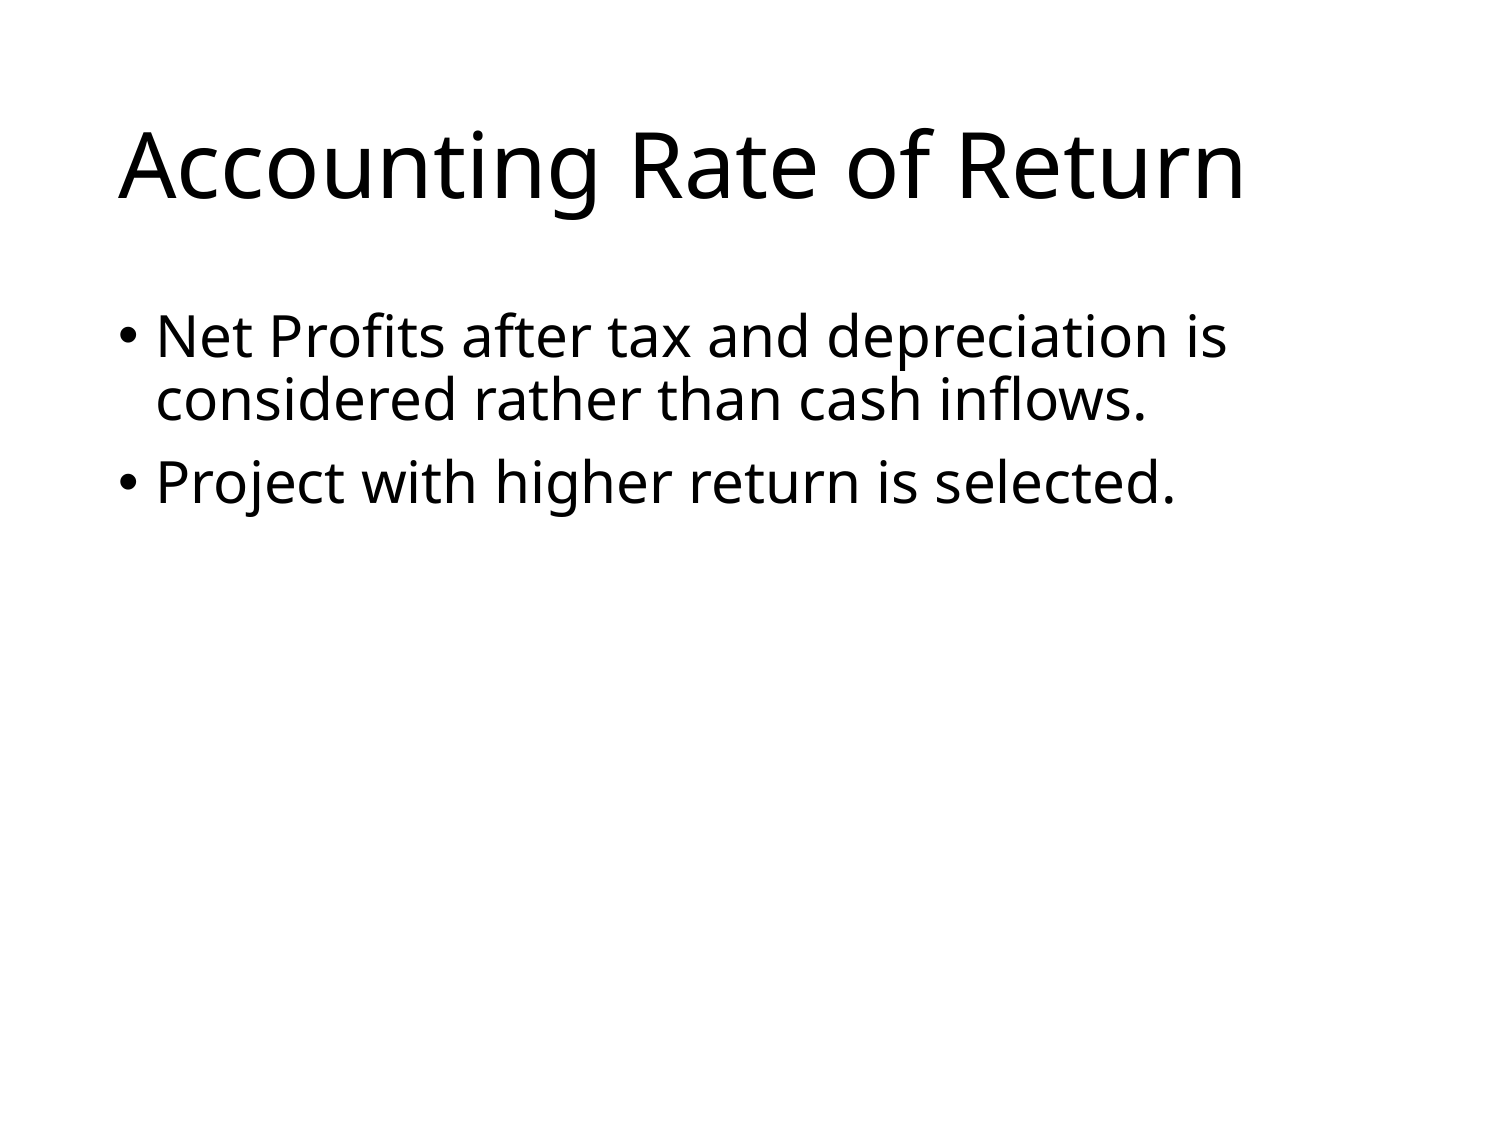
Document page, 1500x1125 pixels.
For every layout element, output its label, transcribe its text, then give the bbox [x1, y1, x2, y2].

title Accounting Rate of Return [103, 59, 1397, 278]
list Net Profits after tax and depreciation is considered rather than cash inflows. Project with higher return is selected. [103, 299, 1397, 1014]
